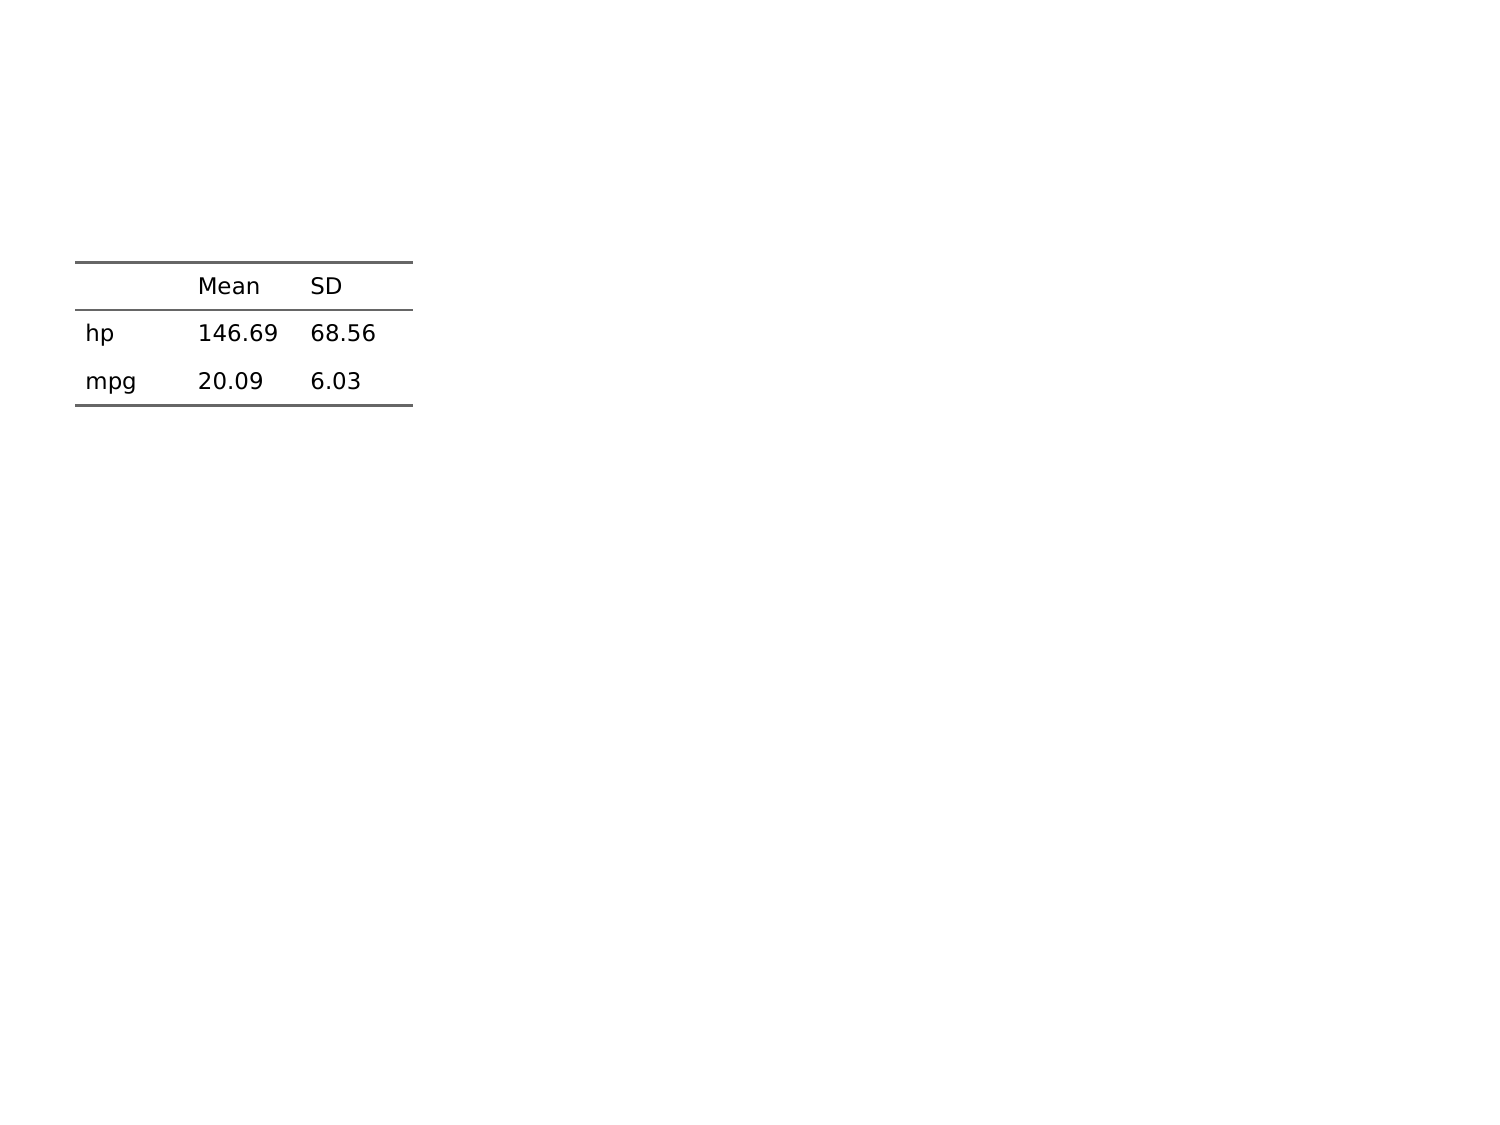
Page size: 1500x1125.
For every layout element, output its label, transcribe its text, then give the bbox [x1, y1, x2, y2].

table_header [75, 264, 188, 309]
table_cell mpg [75, 358, 188, 404]
table_cell 20.09 [188, 358, 300, 404]
table_cell 6.03 [300, 358, 413, 404]
table_cell hp [75, 311, 188, 358]
table_cell 146.69 [188, 311, 300, 358]
table_cell 68.56 [300, 311, 413, 358]
table_header SD [300, 264, 413, 309]
table_header Mean [188, 264, 300, 309]
